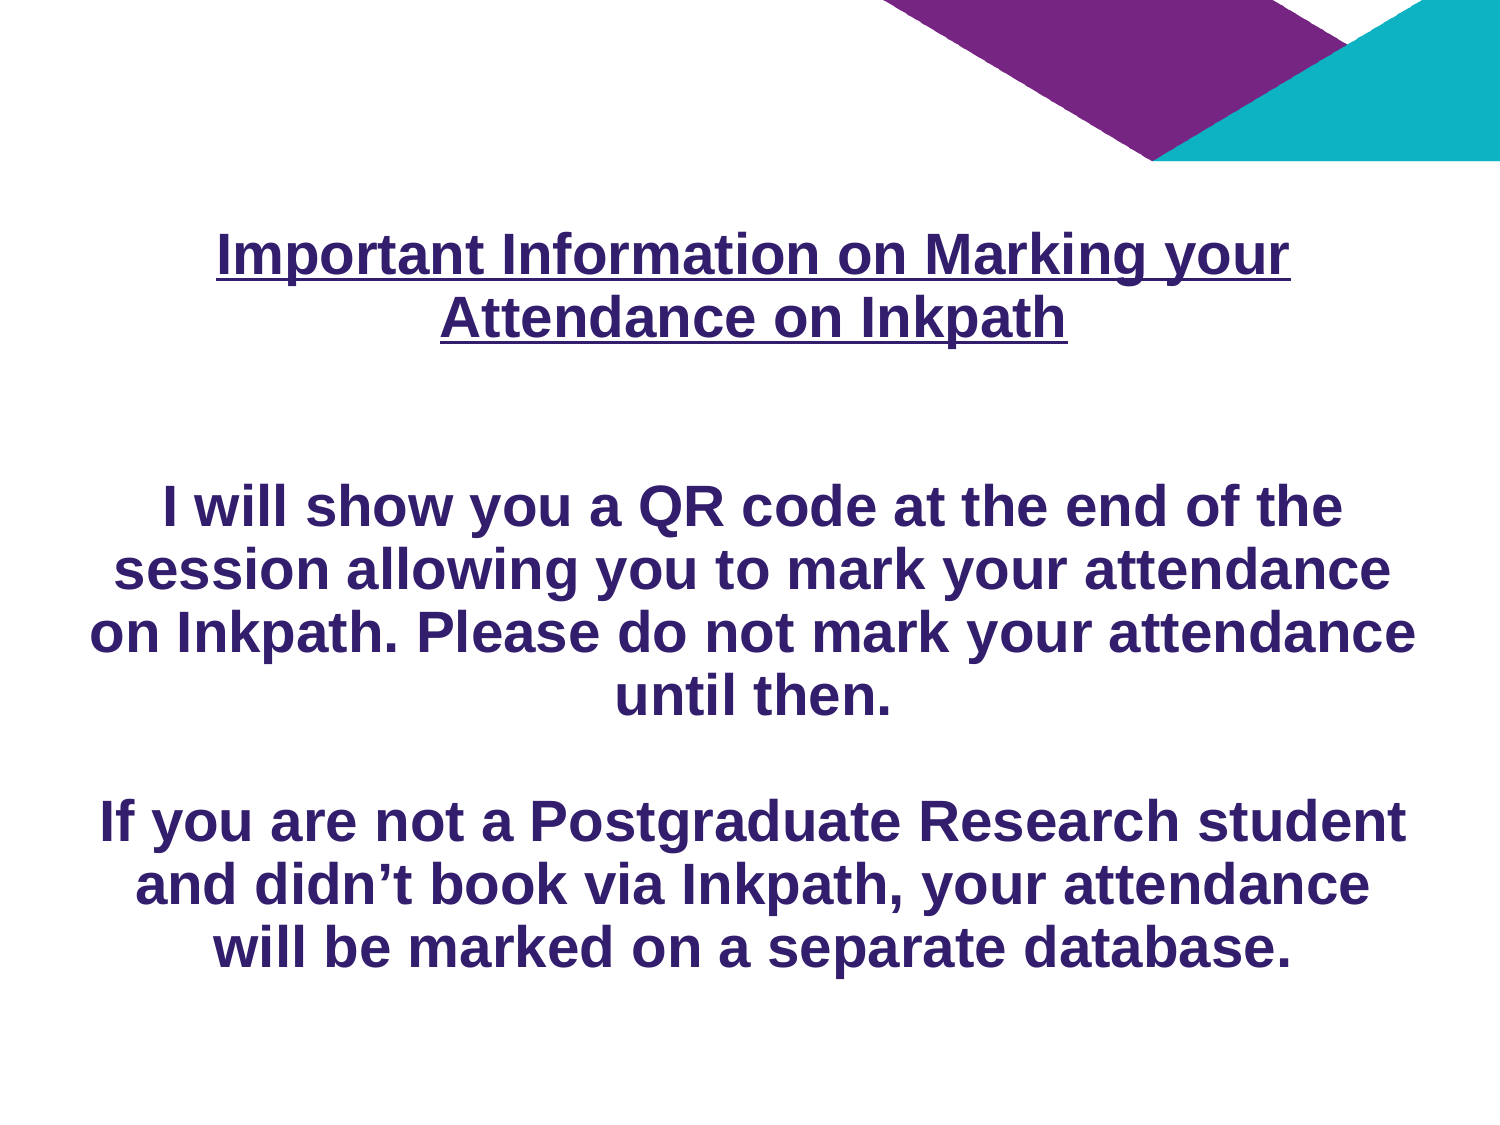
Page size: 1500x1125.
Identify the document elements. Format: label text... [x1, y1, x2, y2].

picture [0, 0, 1500, 163]
text_box [90, 527, 447, 664]
title Important Information on Marking your Attendance on Inkpath I will show you a QR code at the end of the session allowing you to mark your attendance on Inkpath. Please do not mark your attendance until then. If you are not a Postgraduate Research student and didn’t book via Inkpath, your attendance will be marked on a separate database. [65, 234, 1442, 988]
